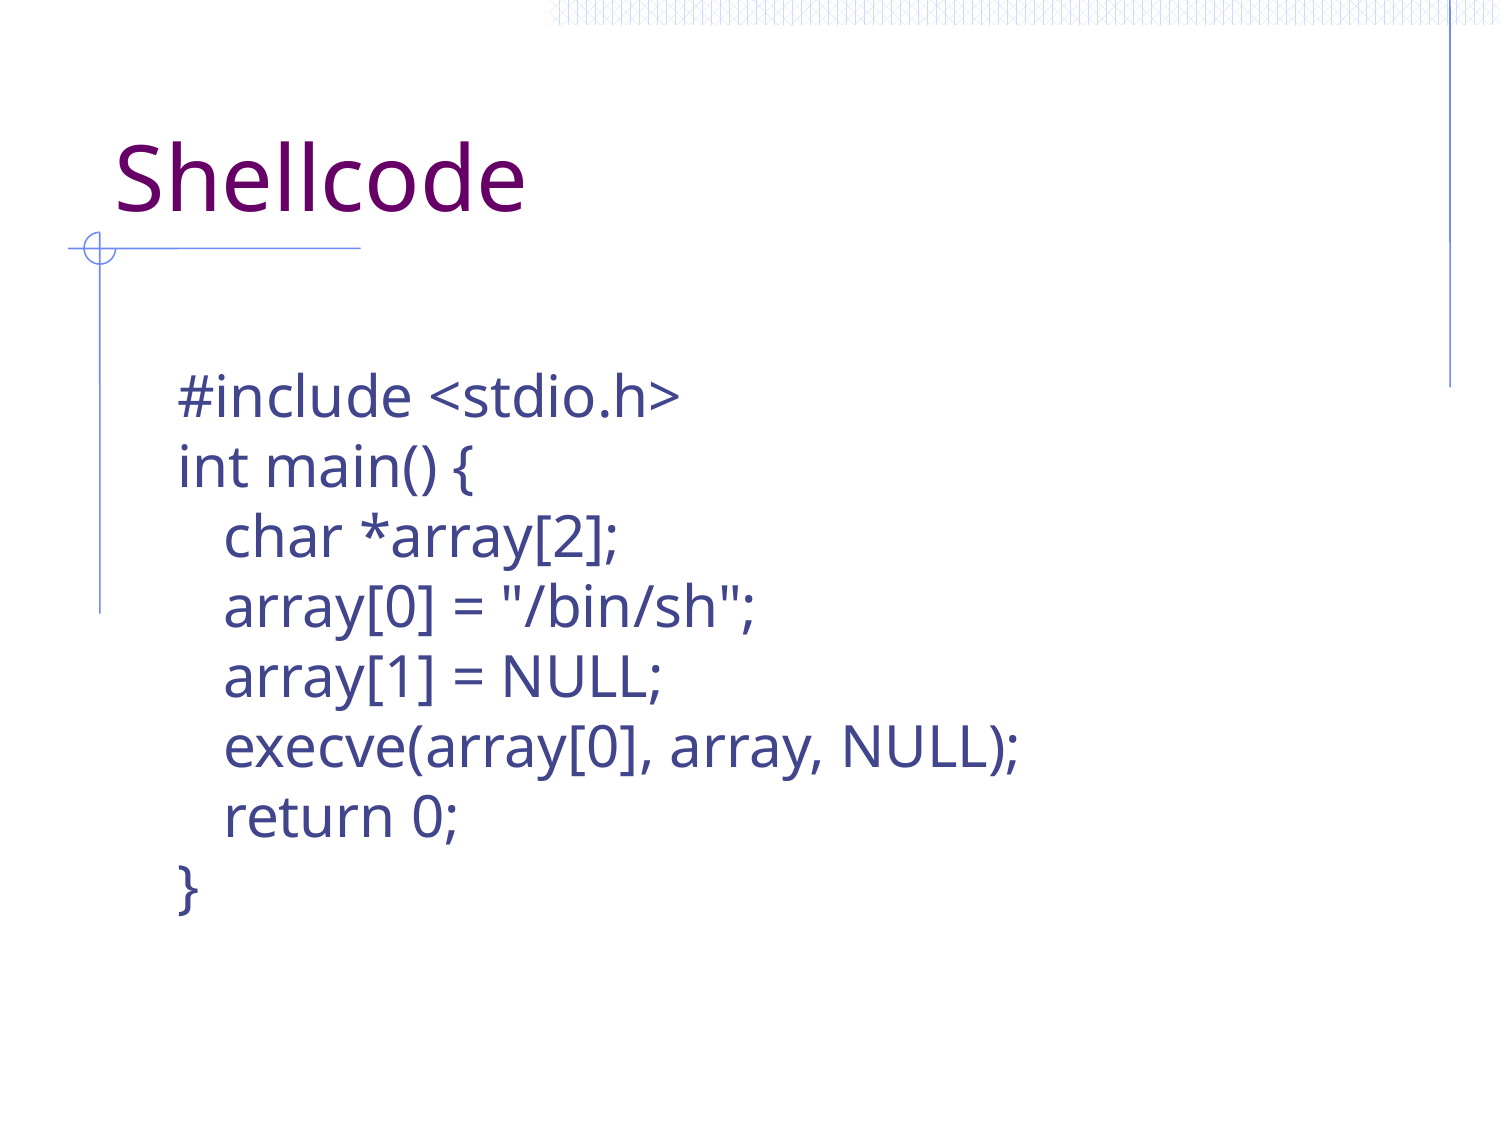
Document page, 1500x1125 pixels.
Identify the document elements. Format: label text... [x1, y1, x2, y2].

title Shellcode [99, 49, 1376, 238]
text_box #include <stdio.h> int main() { char *array[2]; array[0] = "/bin/sh"; array[1] = NULL; execve(array[0], array, NULL); return 0; } [162, 352, 1413, 927]
